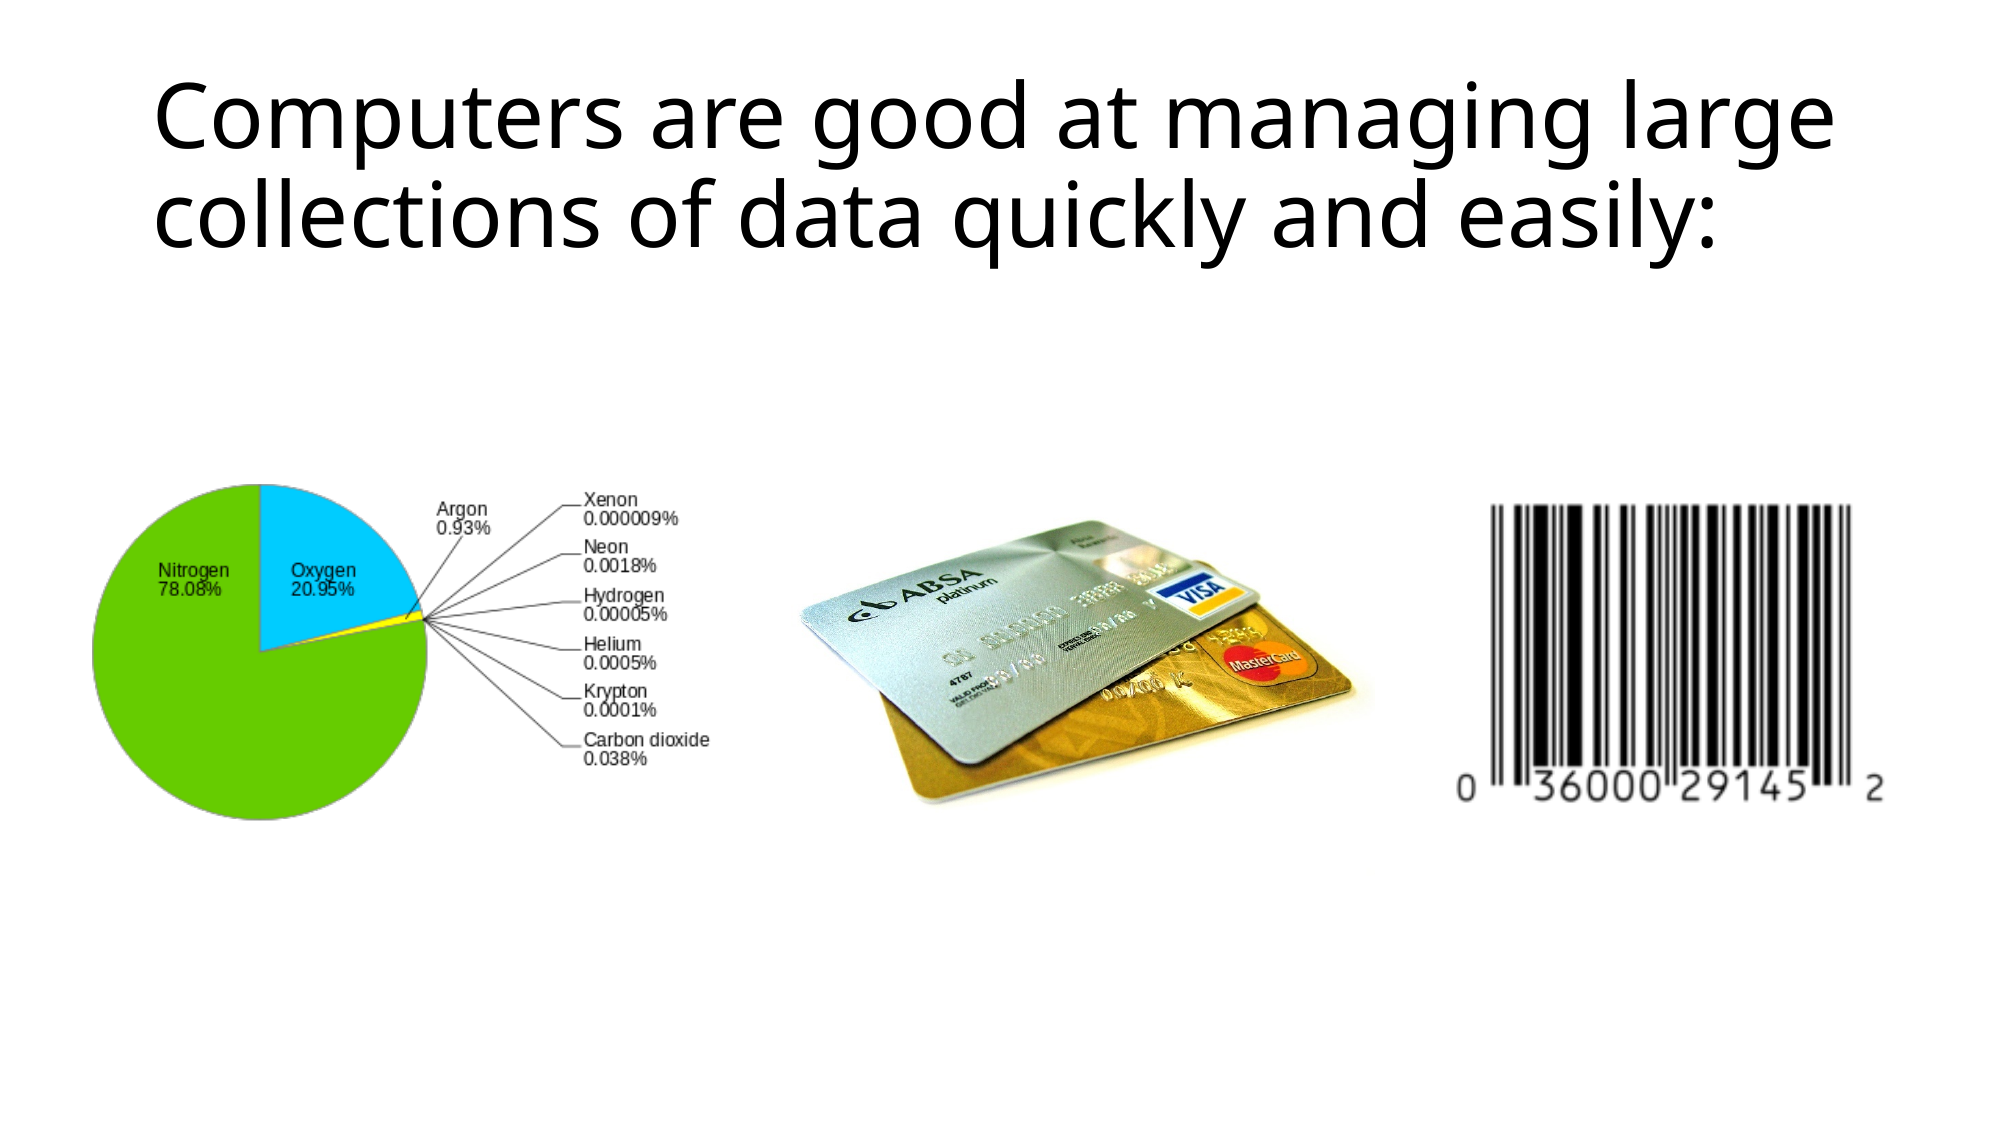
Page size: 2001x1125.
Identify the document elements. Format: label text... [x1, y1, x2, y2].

picture [91, 483, 717, 822]
title Computers are good at managing large collections of data quickly and easily: [137, 59, 1863, 278]
picture [1438, 483, 1906, 822]
picture [780, 429, 1375, 876]
